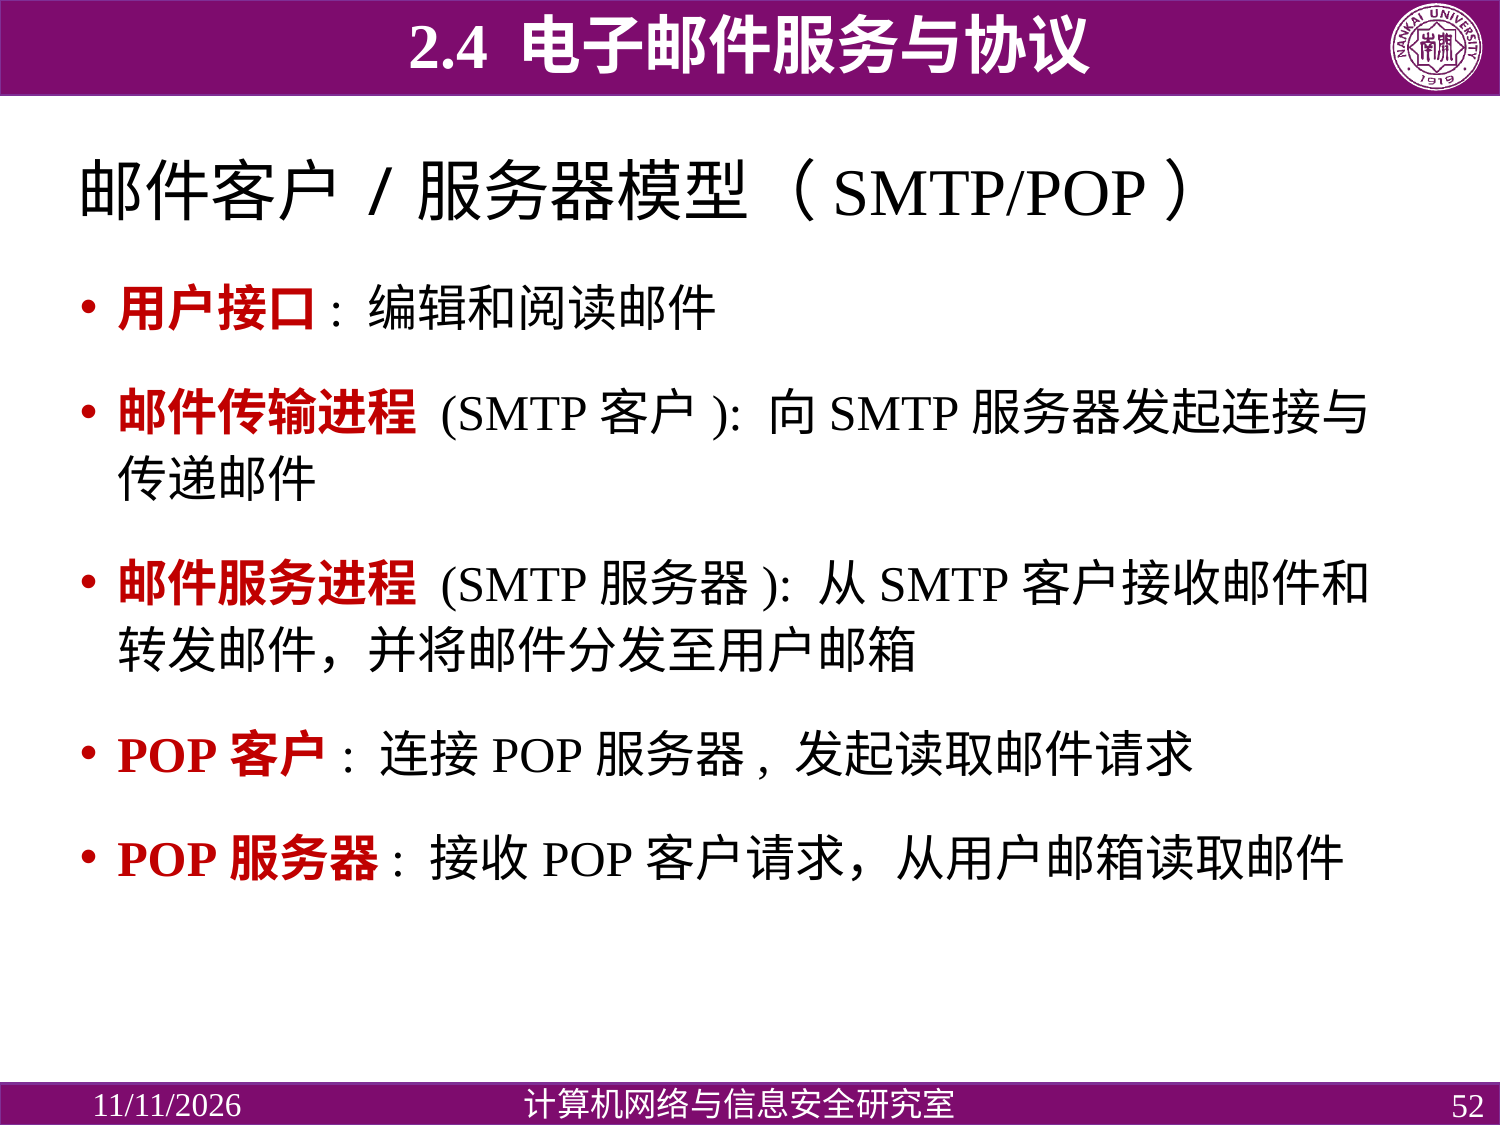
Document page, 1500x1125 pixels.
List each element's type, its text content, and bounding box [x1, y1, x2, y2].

picture [1391, 4, 1482, 90]
list 用户接口: 编辑和阅读邮件 邮件传输进程 (SMTP客户): 向SMTP服务器发起连接与传递邮件 邮件服务进程 (SMTP服务器): 从SMTP客户接收邮件和转发邮件，并将邮件分发至用户邮箱 POP客户: 连接POP服务器, 发起读取邮件请求 POP服务器: 接收POP客户请求，从用户邮箱读取邮件 [64, 262, 1436, 1000]
title 邮件客户/服务器模型（SMTP/POP） [62, 99, 1500, 288]
text_box 2.4 电子邮件服务与协议 [108, 5, 1391, 90]
